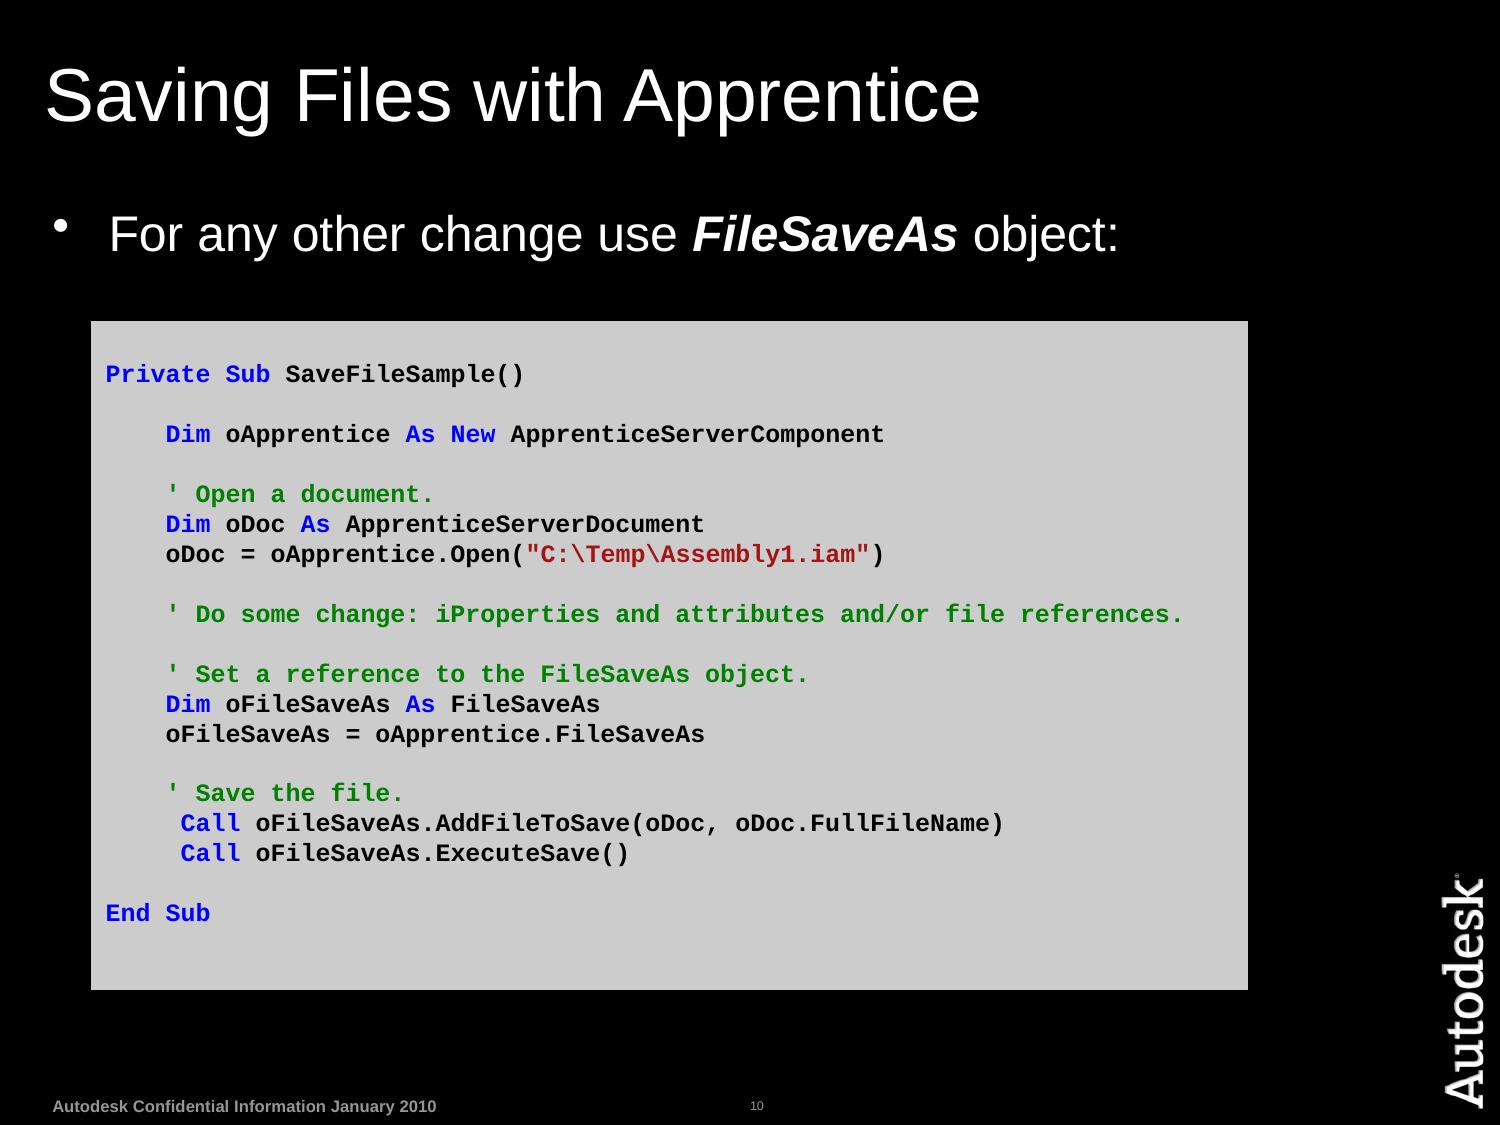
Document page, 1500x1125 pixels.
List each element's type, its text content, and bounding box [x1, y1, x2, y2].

text_box Private Sub SaveFileSample() Dim oApprentice As New ApprenticeServerComponent ' Open a document. Dim oDoc As ApprenticeServerDocument oDoc = oApprentice.Open("C:\Temp\Assembly1.iam") ' Do some change: iProperties and attributes and/or file references. ' Set a reference to the FileSaveAs object. Dim oFileSaveAs As FileSaveAs oFileSaveAs = oApprentice.FileSaveAs ' Save the file. Call oFileSaveAs.AddFileToSave(oDoc, oDoc.FullFileName) Call oFileSaveAs.ExecuteSave() End Sub [90, 320, 1250, 991]
picture [1402, 0, 1500, 1125]
title Saving Files with Apprentice [43, 3, 1367, 192]
list For any other change use FileSaveAs object: [52, 201, 1376, 416]
